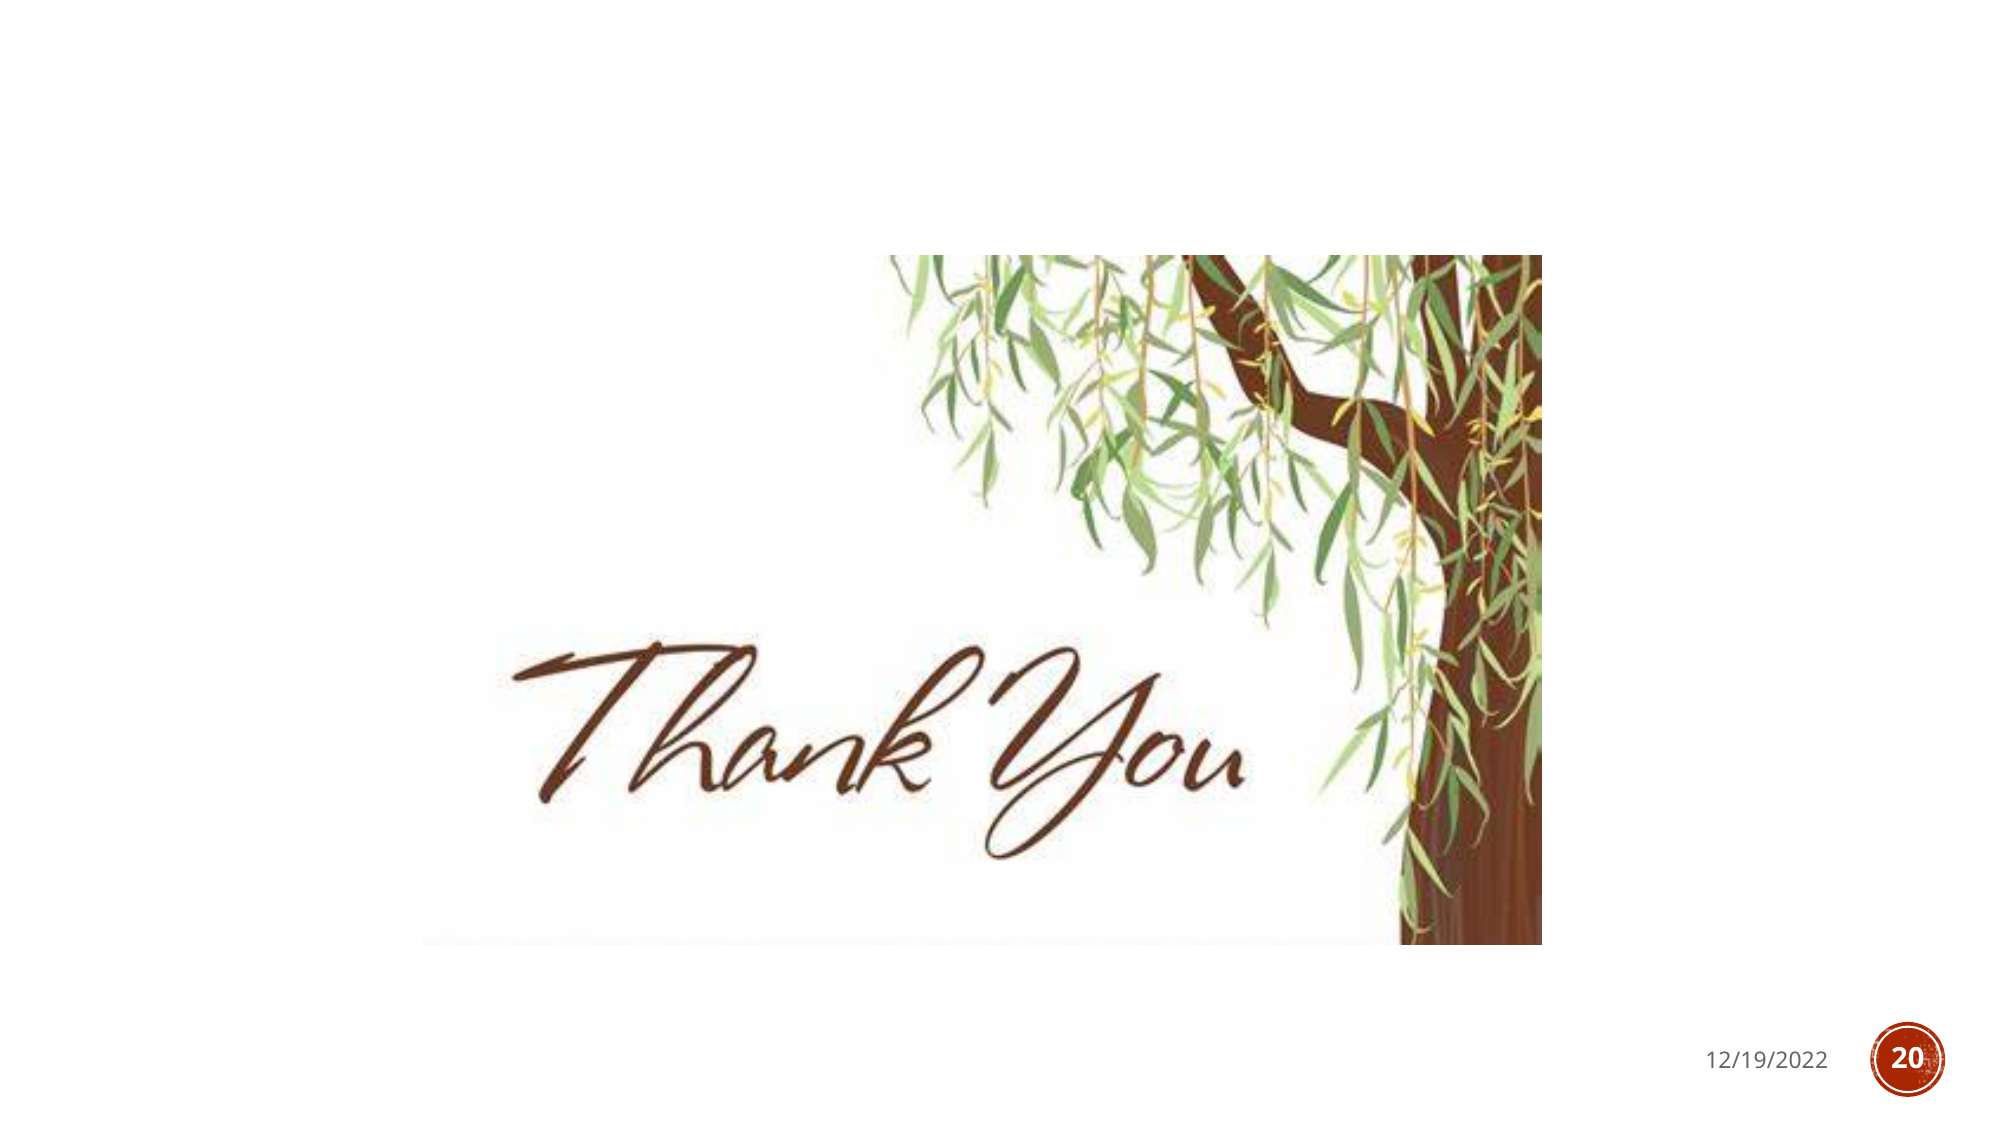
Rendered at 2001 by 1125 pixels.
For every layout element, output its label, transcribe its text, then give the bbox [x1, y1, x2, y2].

slide_number ‹#› [1855, 1028, 1961, 1089]
picture [1884, 1089, 1931, 1097]
picture [1887, 1021, 1929, 1028]
picture [421, 255, 1543, 946]
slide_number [1306, 1028, 1844, 1089]
